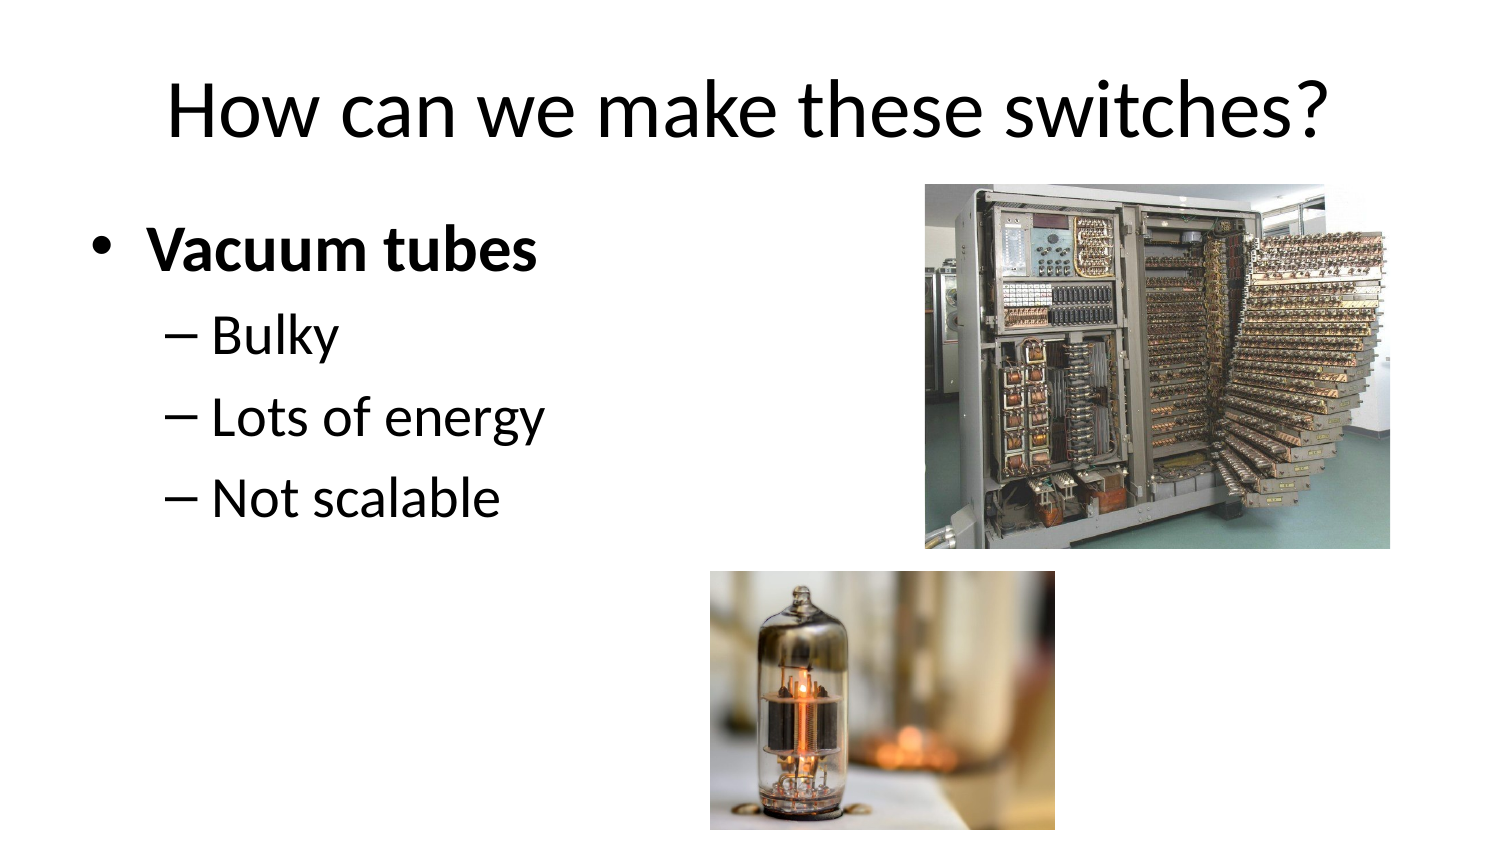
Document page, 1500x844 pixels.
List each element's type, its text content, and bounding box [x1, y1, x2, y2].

title How can we make these switches? [75, 33, 1425, 175]
list Vacuum tubes Bulky Lots of energy Not scalable [75, 196, 1425, 754]
picture [710, 571, 1055, 830]
picture [924, 184, 1391, 550]
